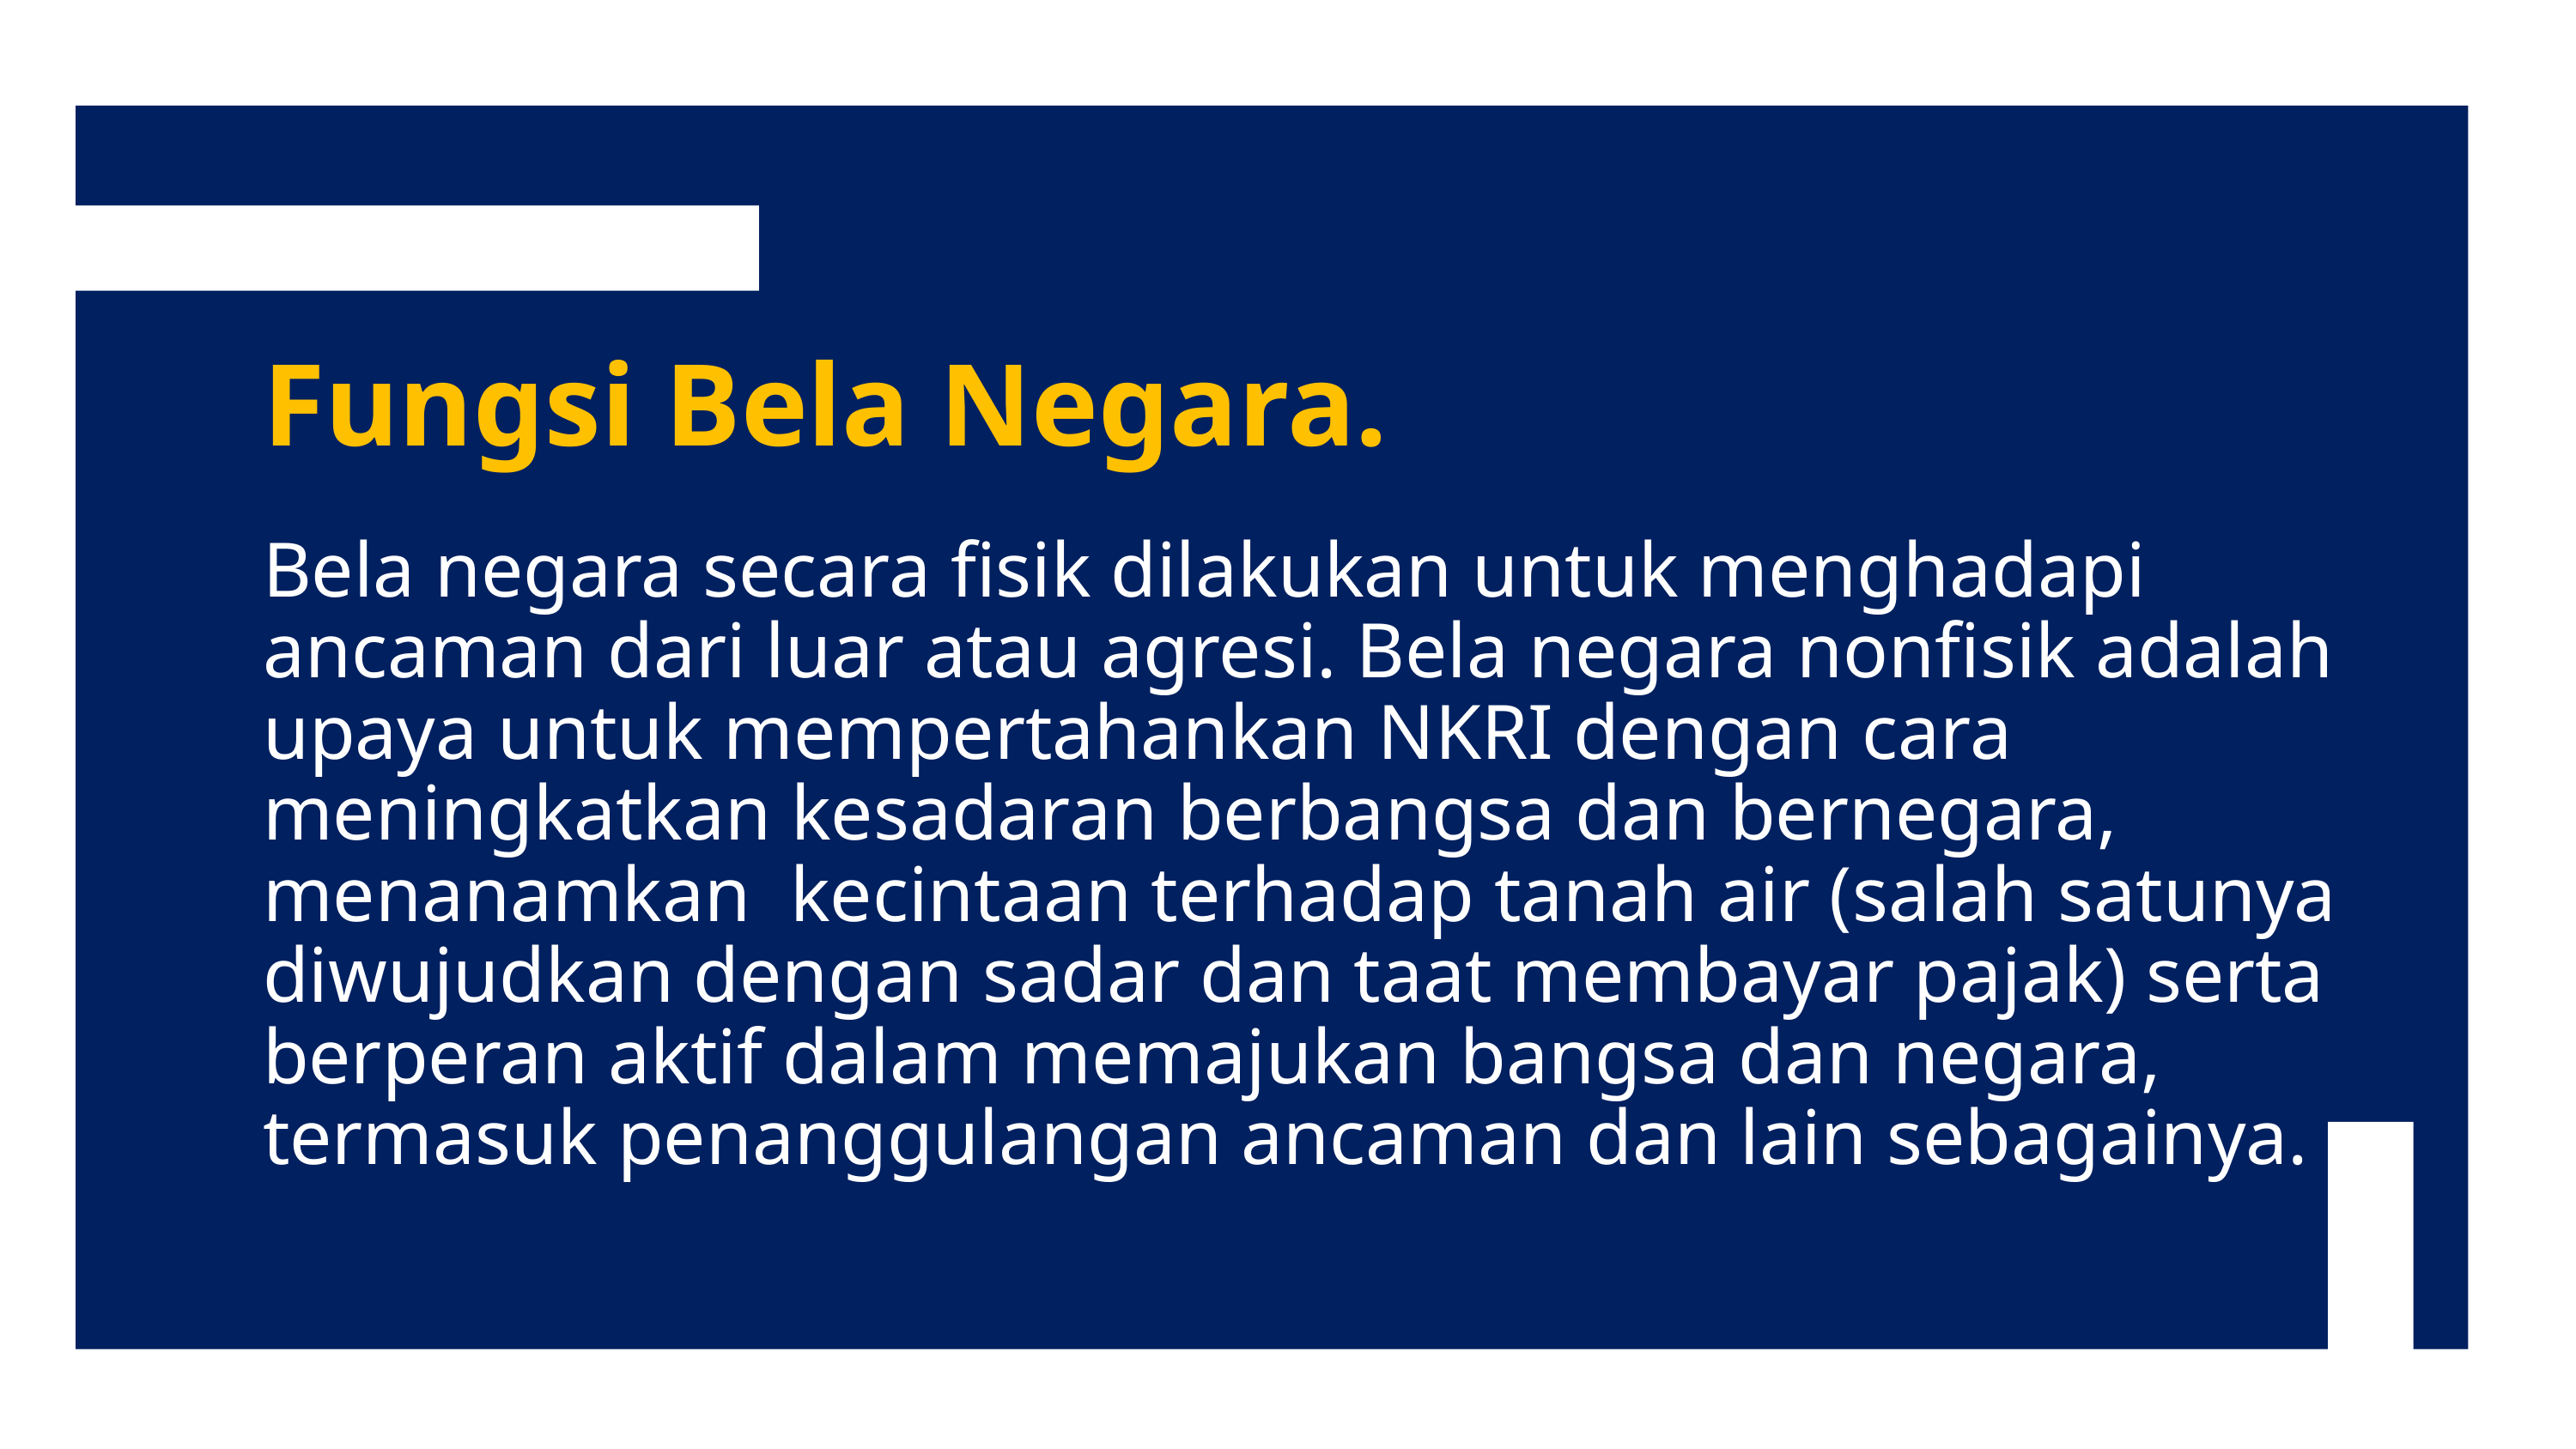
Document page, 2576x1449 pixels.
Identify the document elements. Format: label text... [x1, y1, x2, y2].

text_box [75, 105, 2469, 1350]
text_box [2327, 1121, 2415, 1449]
text_box Fungsi Bela Negara. [243, 338, 1448, 554]
text_box [0, 204, 760, 292]
text_box Bela negara secara fisik dilakukan untuk menghadapi ancaman dari luar atau agresi. Bela negara nonfisik adalah upaya untuk mempertahankan NKRI dengan cara meningkatkan kesadaran berbangsa dan bernegara, menanamkan kecintaan terhadap tanah air (salah satunya diwujudkan dengan sadar dan taat membayar pajak) serta berperan aktif dalam memajukan bangsa dan negara, termasuk penanggulangan ancaman dan lain sebagainya. [243, 522, 2435, 1244]
